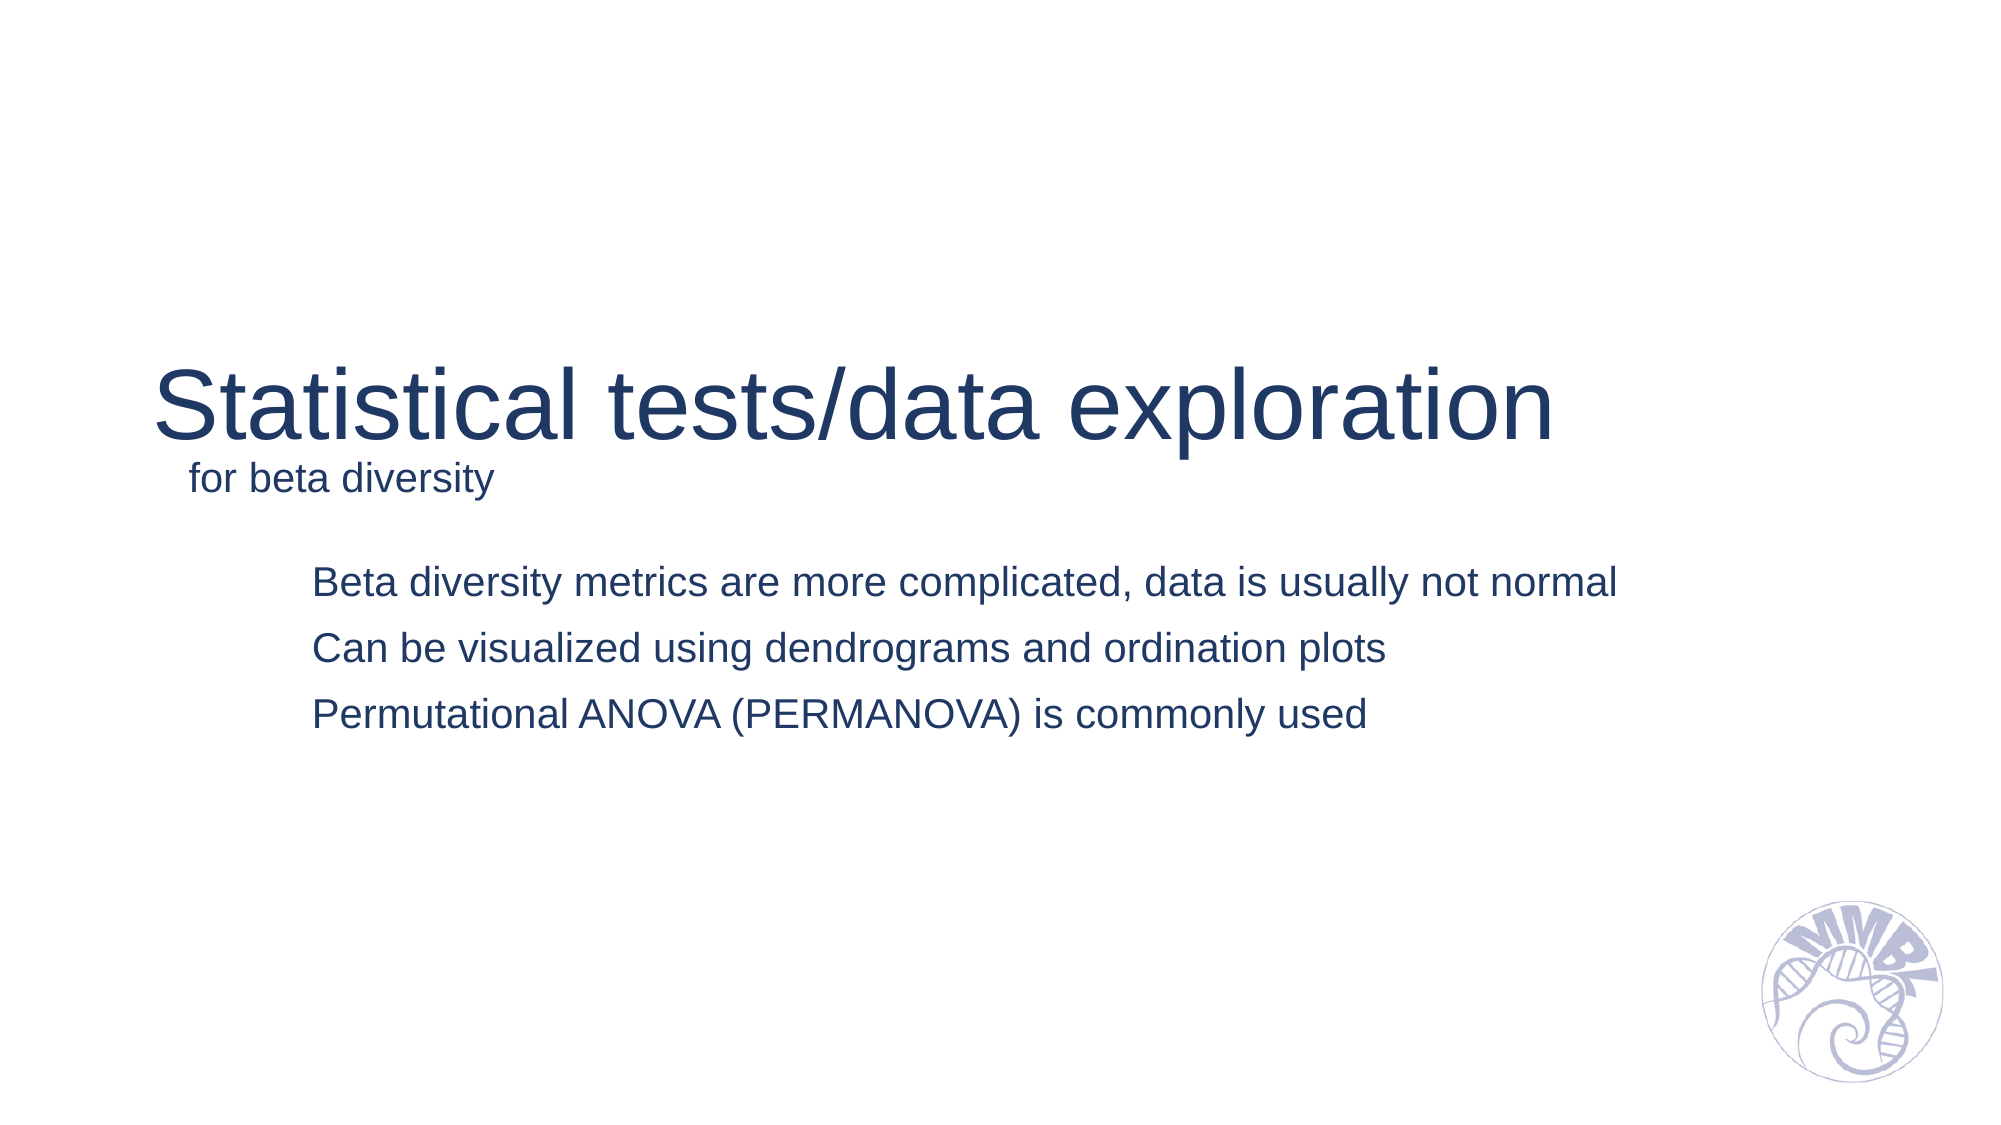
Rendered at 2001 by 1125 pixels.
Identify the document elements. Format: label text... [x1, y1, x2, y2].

title Statistical tests/data exploration [137, 298, 1863, 516]
list for beta diversity [173, 449, 566, 536]
picture [1755, 895, 1949, 1089]
text_box Beta diversity metrics are more complicated, data is usually not normal Can be visualized using dendrograms and ordination plots Permutational ANOVA (PERMANOVA) is commonly used [296, 553, 1807, 781]
